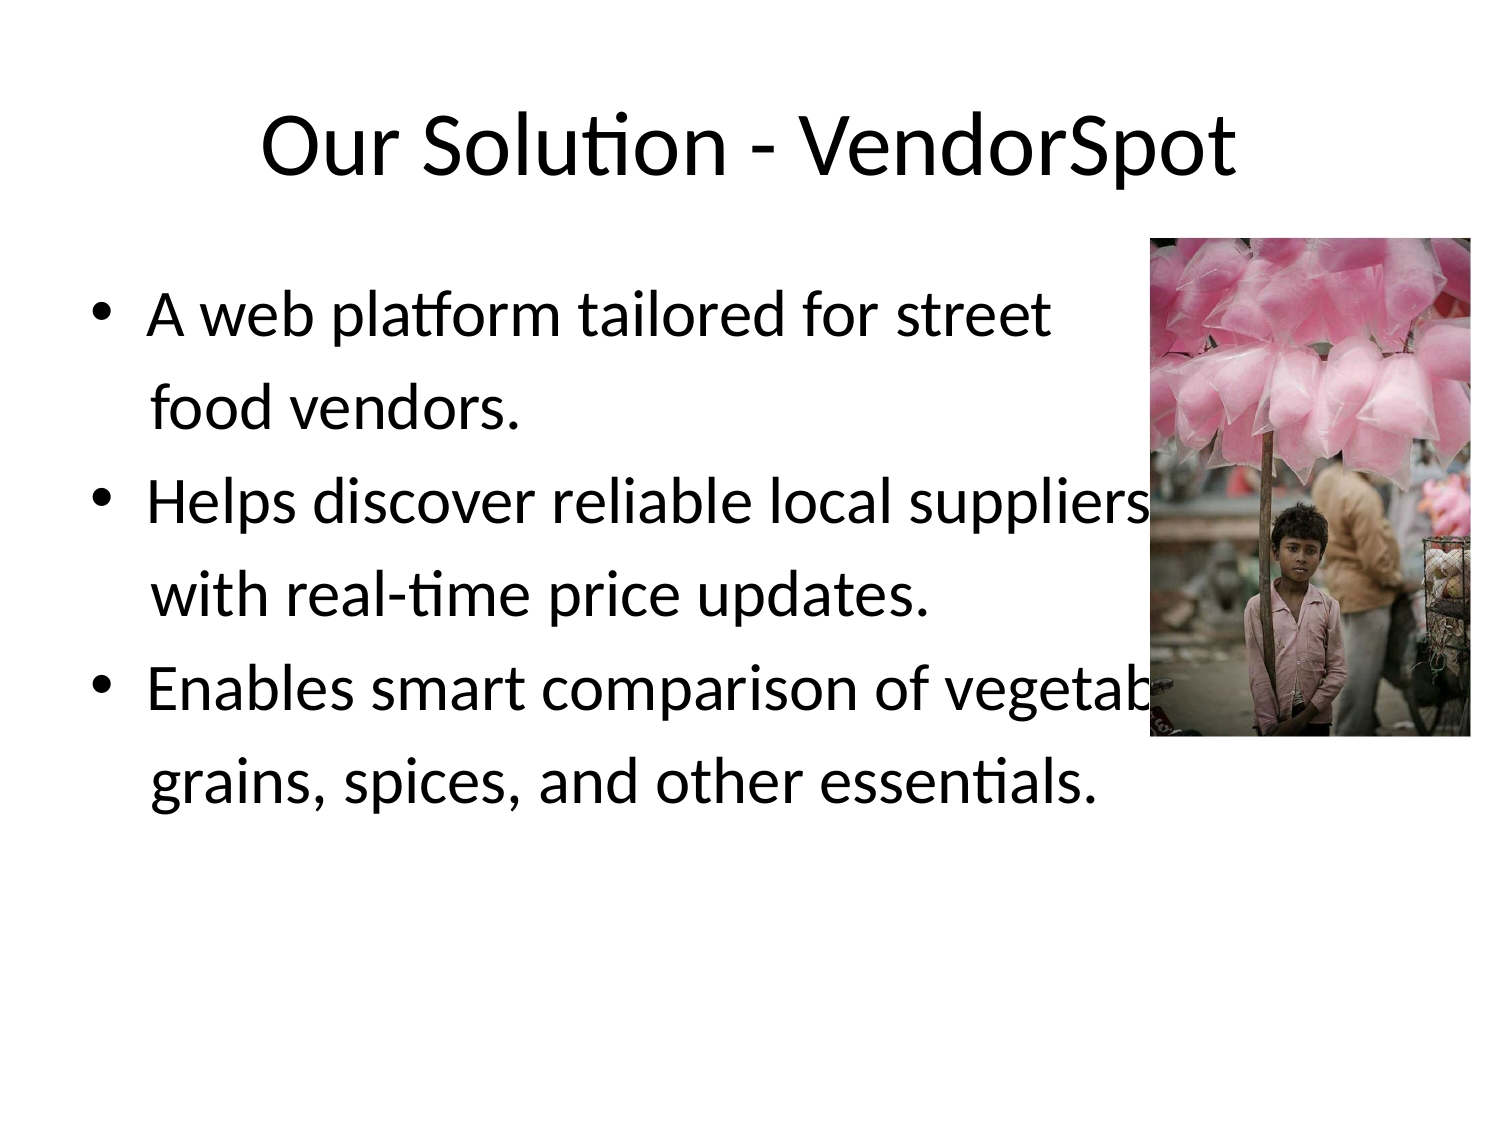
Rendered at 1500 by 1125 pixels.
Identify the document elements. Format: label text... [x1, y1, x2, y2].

list A web platform tailored for street food vendors. Helps discover reliable local suppliers with real-time price updates. Enables smart comparison of vegetables, grains, spices, and other essentials. [74, 261, 1426, 1006]
title Our Solution - VendorSpot [74, 44, 1426, 234]
picture [1098, 214, 1471, 737]
